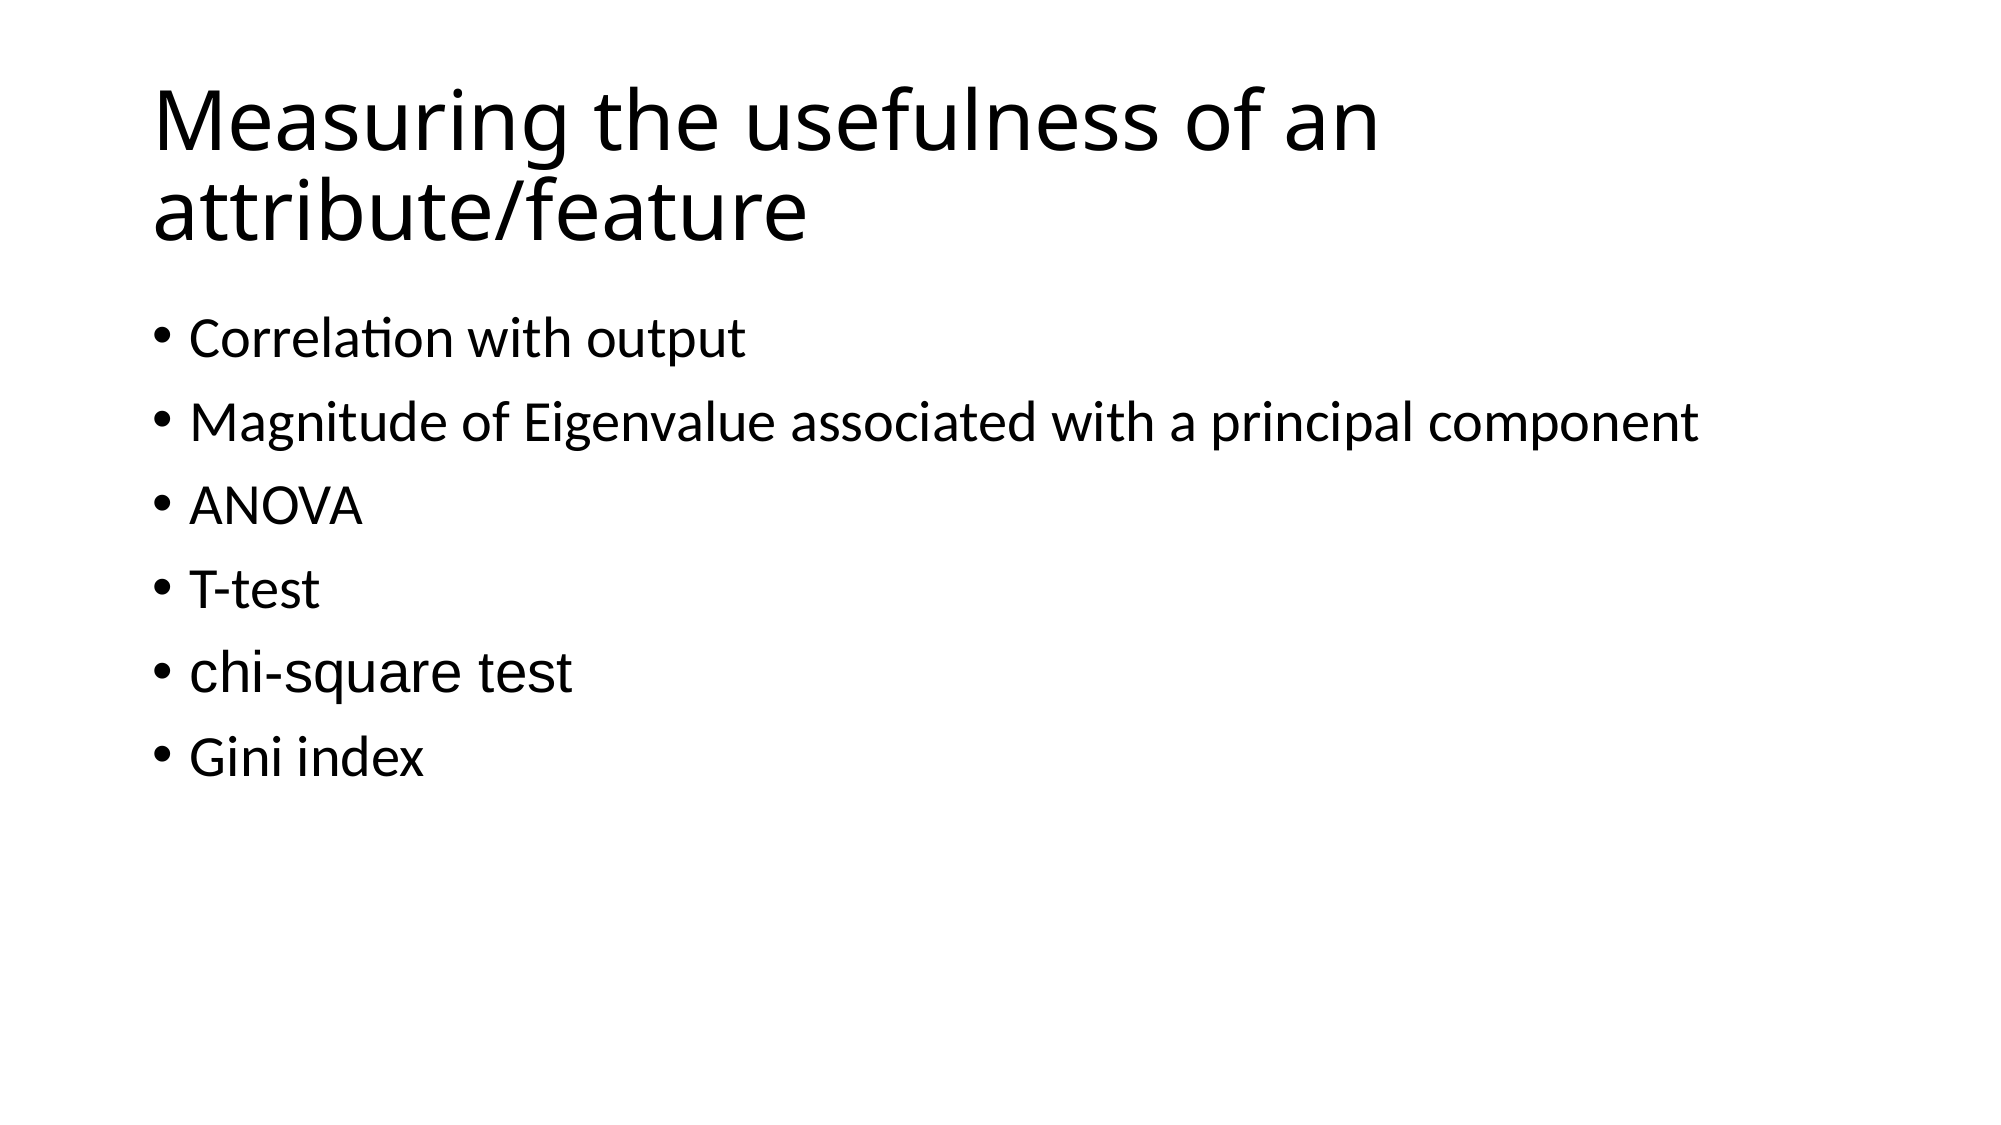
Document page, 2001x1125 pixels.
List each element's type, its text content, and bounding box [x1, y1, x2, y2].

list Correlation with output Magnitude of Eigenvalue associated with a principal component ANOVA T-test chi-square test Gini index [137, 299, 1863, 1014]
title Measuring the usefulness of an attribute/feature [137, 59, 1863, 278]
